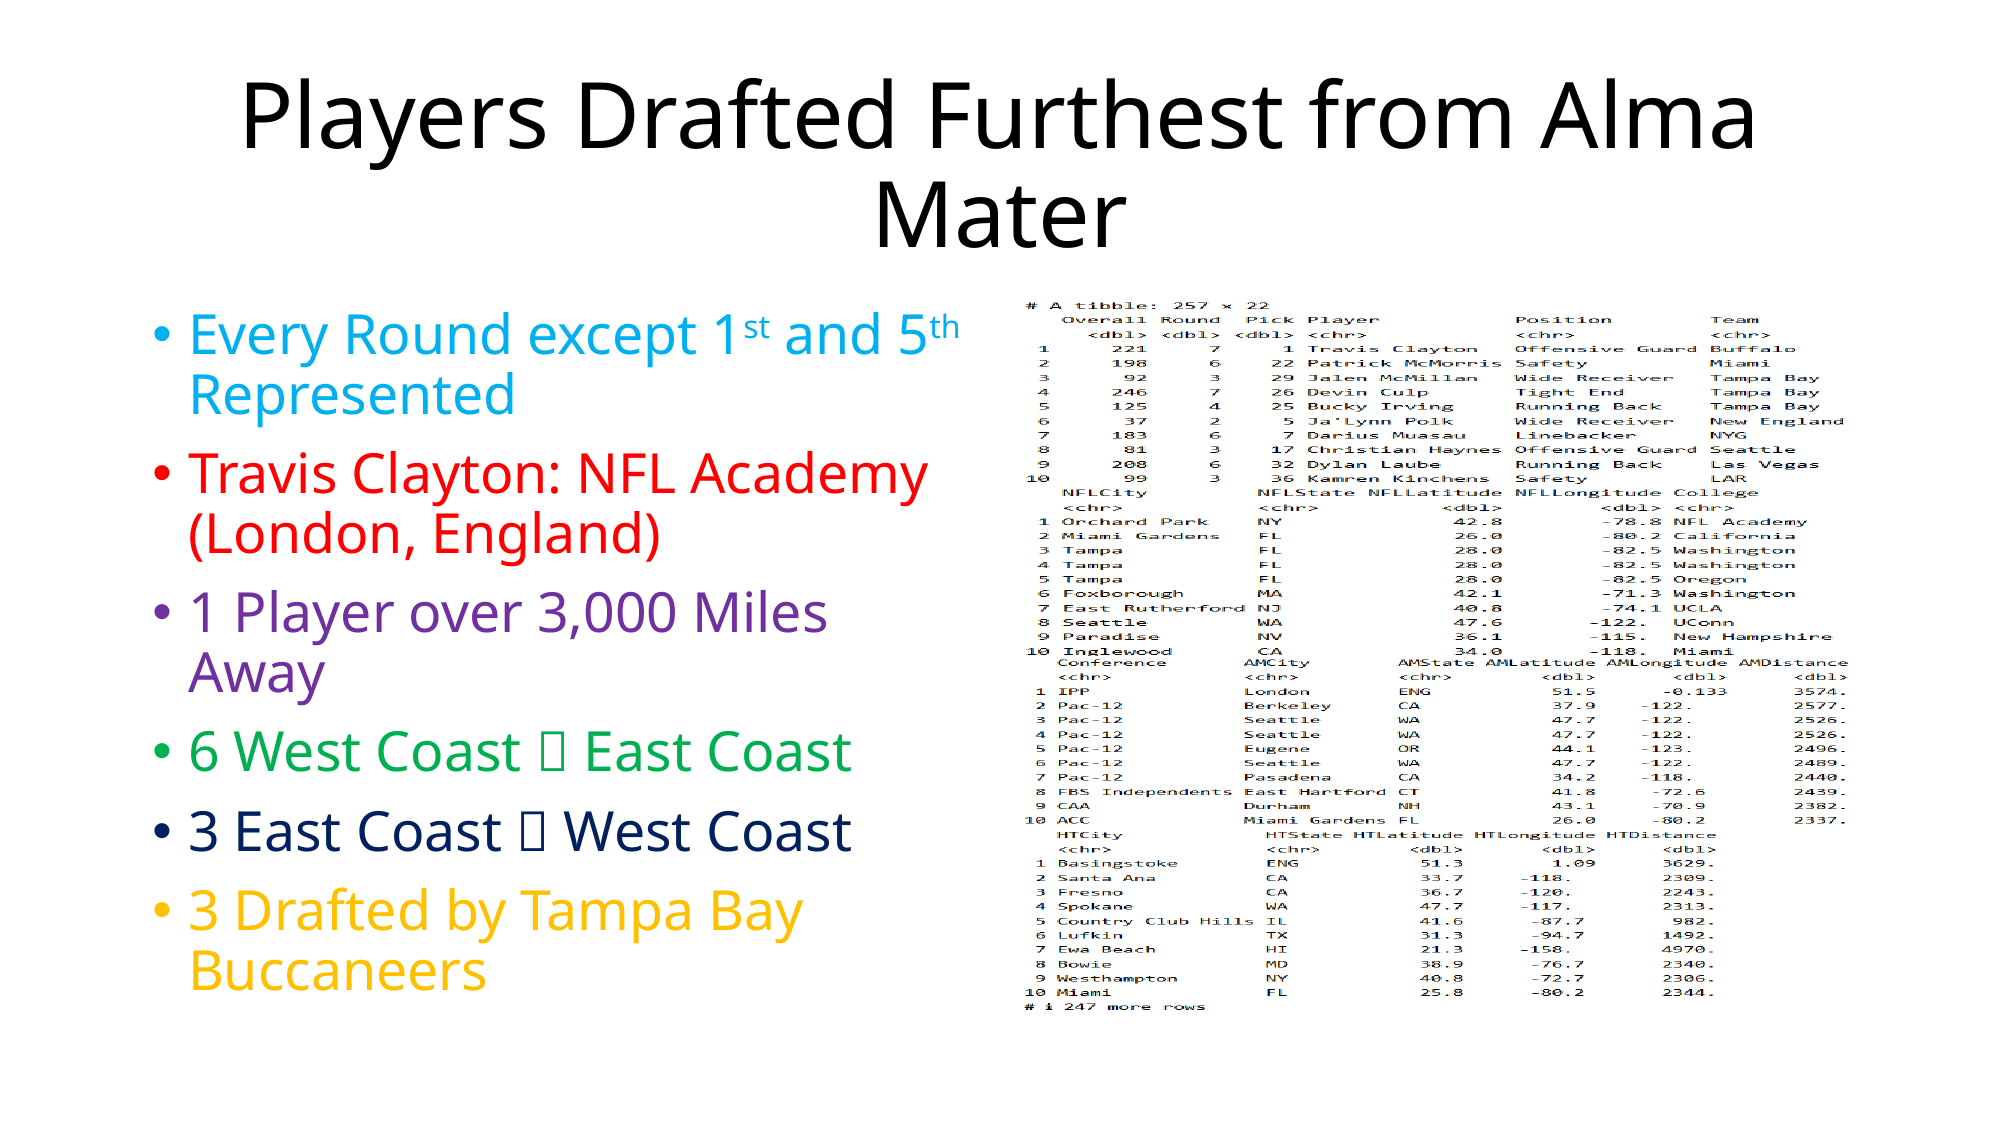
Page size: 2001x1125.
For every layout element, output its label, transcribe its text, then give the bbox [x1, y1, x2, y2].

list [1011, 298, 1863, 655]
picture [1011, 655, 1863, 1014]
list Every Round except 1st and 5th Represented Travis Clayton: NFL Academy (London, England) 1 Player over 3,000 Miles Away 6 West Coast  East Coast 3 East Coast  West Coast 3 Drafted by Tampa Bay Buccaneers [137, 299, 988, 1014]
title Players Drafted Furthest from Alma Mater [137, 59, 1863, 278]
